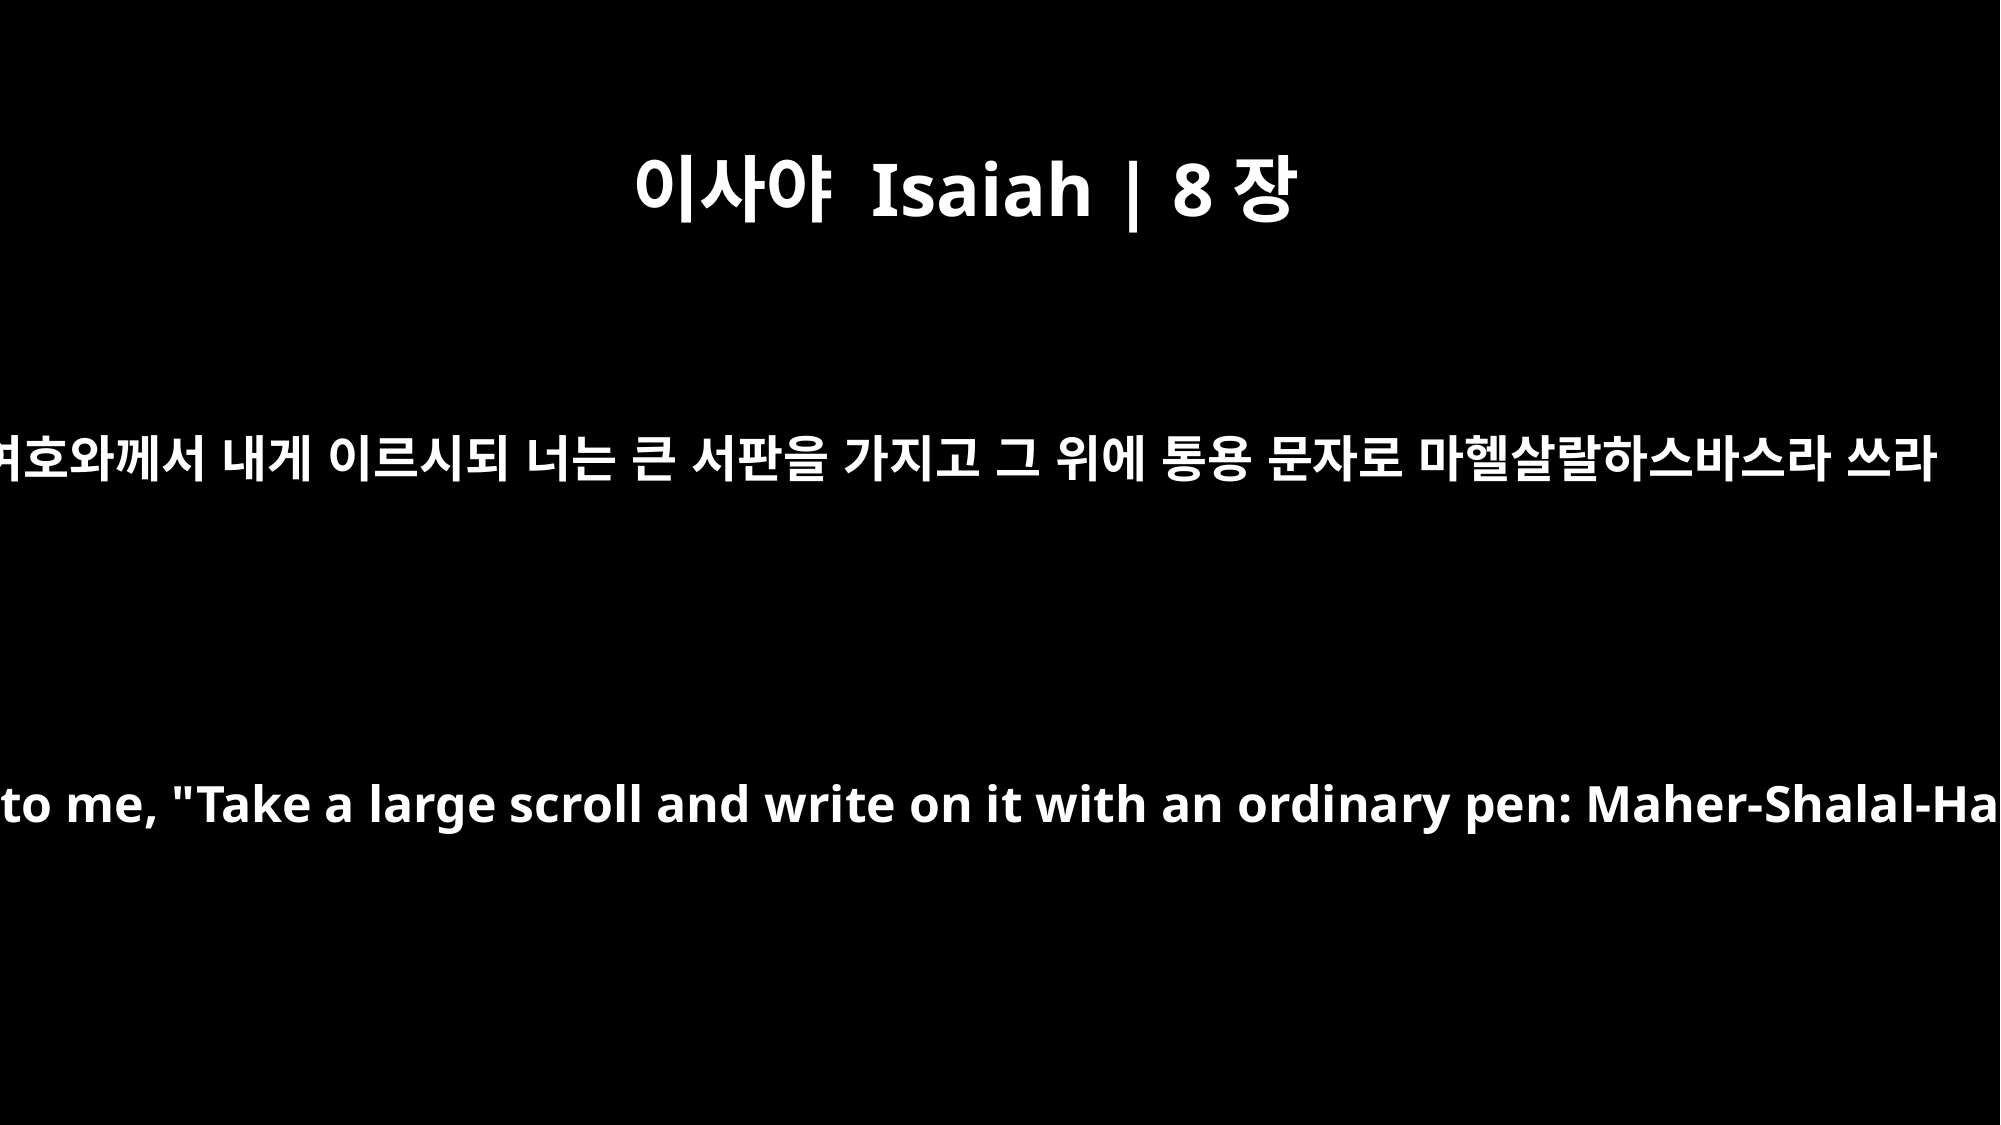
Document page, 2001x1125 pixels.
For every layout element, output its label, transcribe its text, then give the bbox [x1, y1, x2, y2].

text_box The LORD said to me, "Take a large scroll and write on it with an ordinary pen: Maher-Shalal-Hash-Baz. [0, 764, 2000, 840]
text_box 1 여호와께서 내게 이르시되 너는 큰 서판을 가지고 그 위에 통용 문자로 마헬살랄하스바스라 쓰라 [0, 359, 1955, 495]
text_box 이사야 Isaiah | 8장 [617, 136, 1315, 239]
